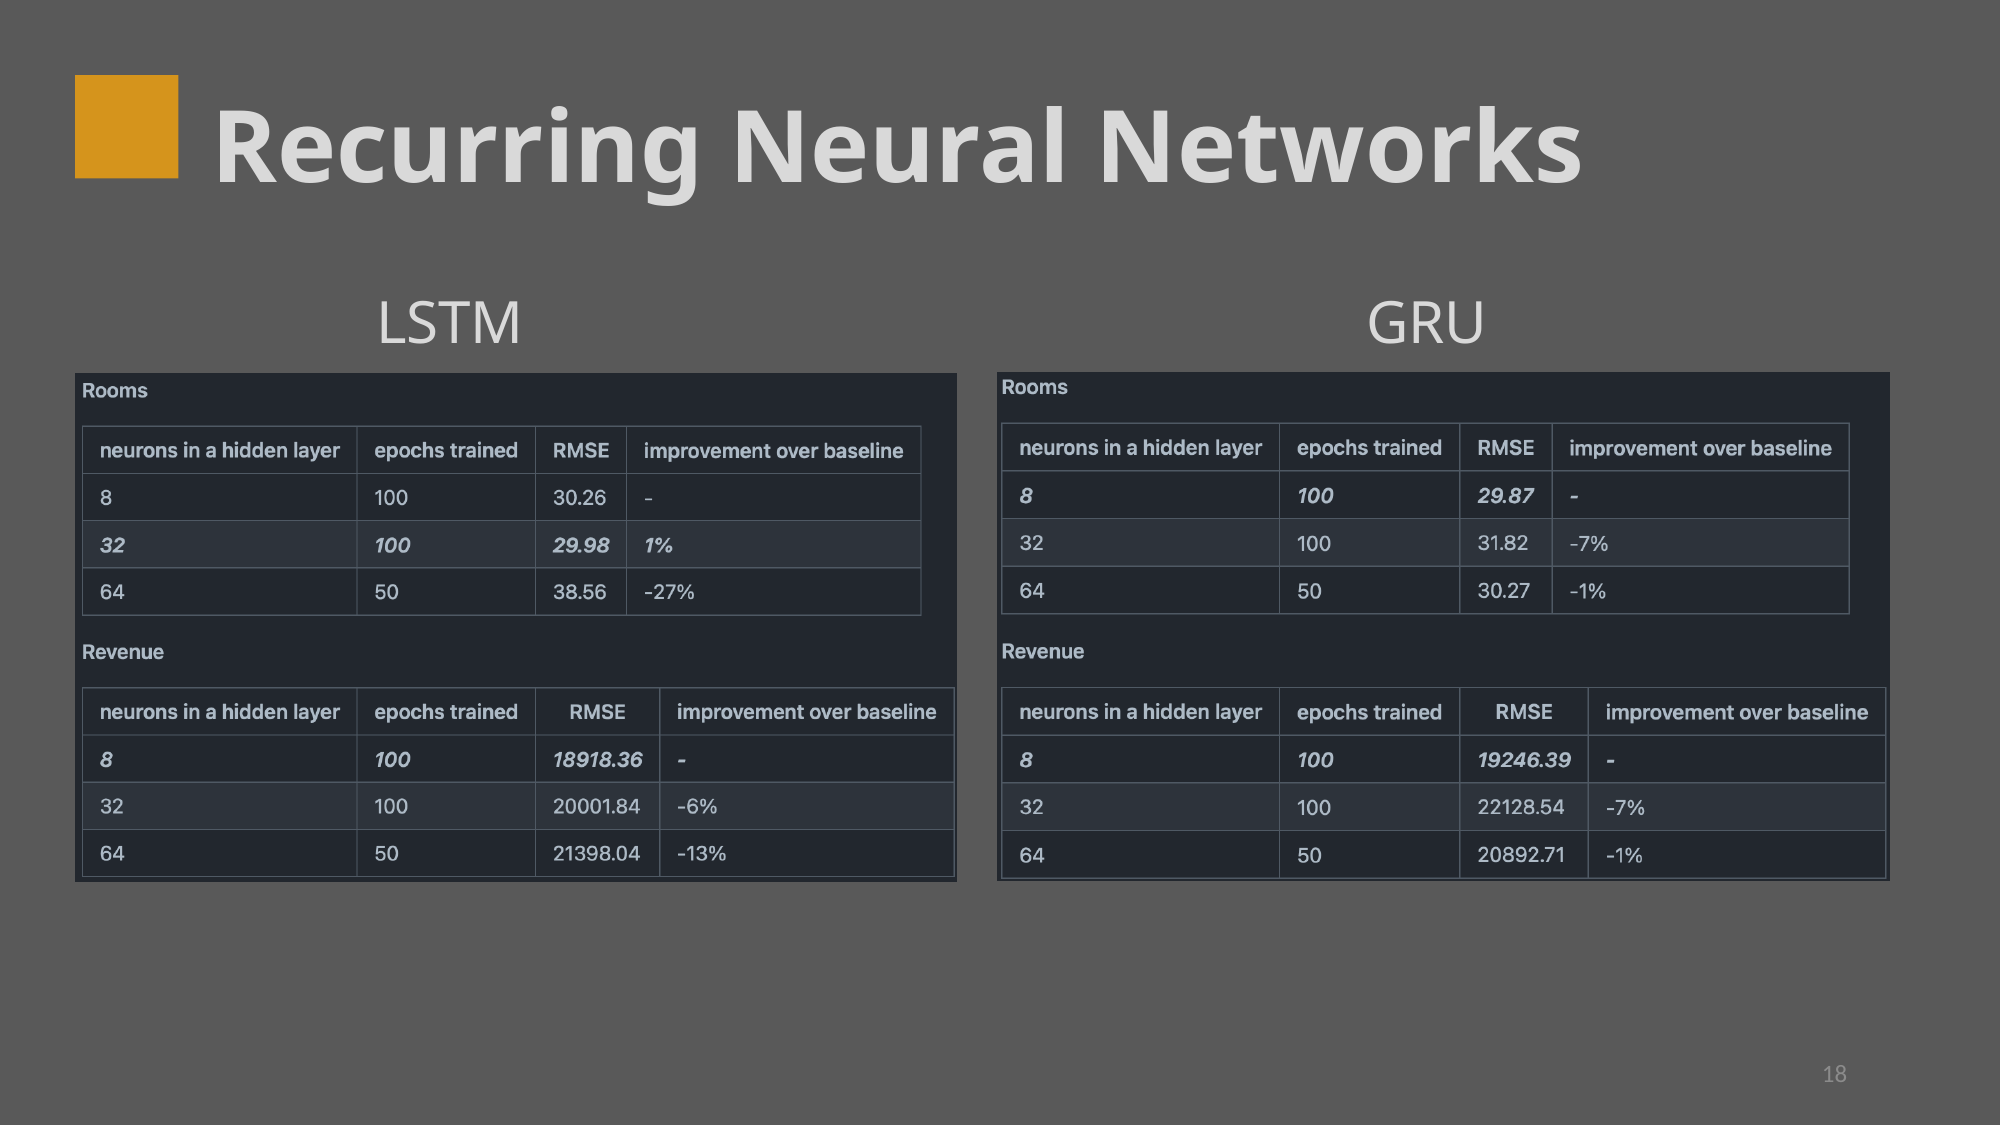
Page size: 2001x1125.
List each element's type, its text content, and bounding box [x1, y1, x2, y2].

text_box LSTM [239, 278, 661, 363]
picture [997, 372, 1890, 881]
picture [74, 373, 957, 882]
text_box [74, 74, 179, 179]
text_box Recurring Neural Networks [196, 75, 1863, 210]
text_box GRU [1215, 278, 1638, 363]
slide_number 18 [1412, 1042, 1863, 1103]
